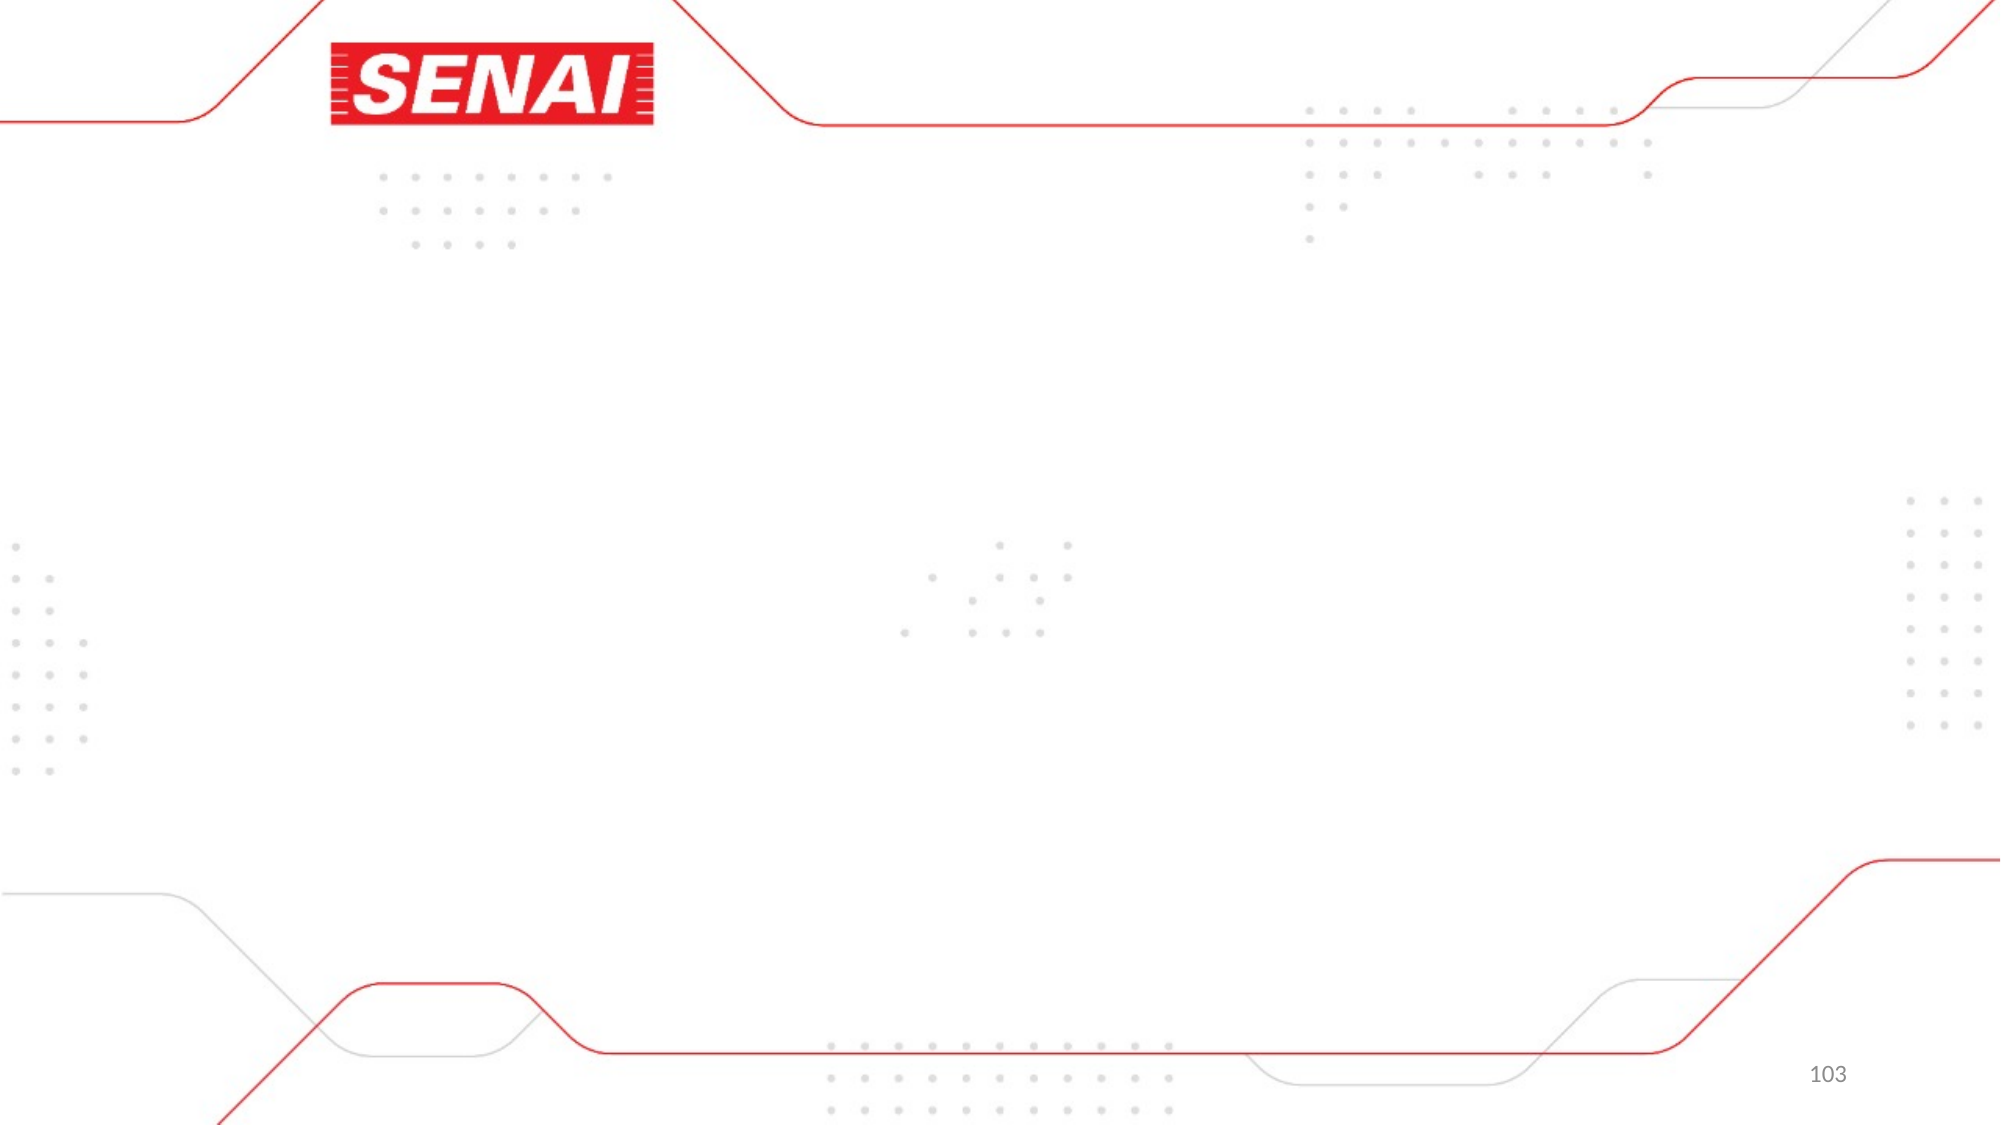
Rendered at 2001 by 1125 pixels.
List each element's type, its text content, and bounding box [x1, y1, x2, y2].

picture [0, 0, 2001, 1125]
slide_number 103 [1412, 1042, 1863, 1103]
